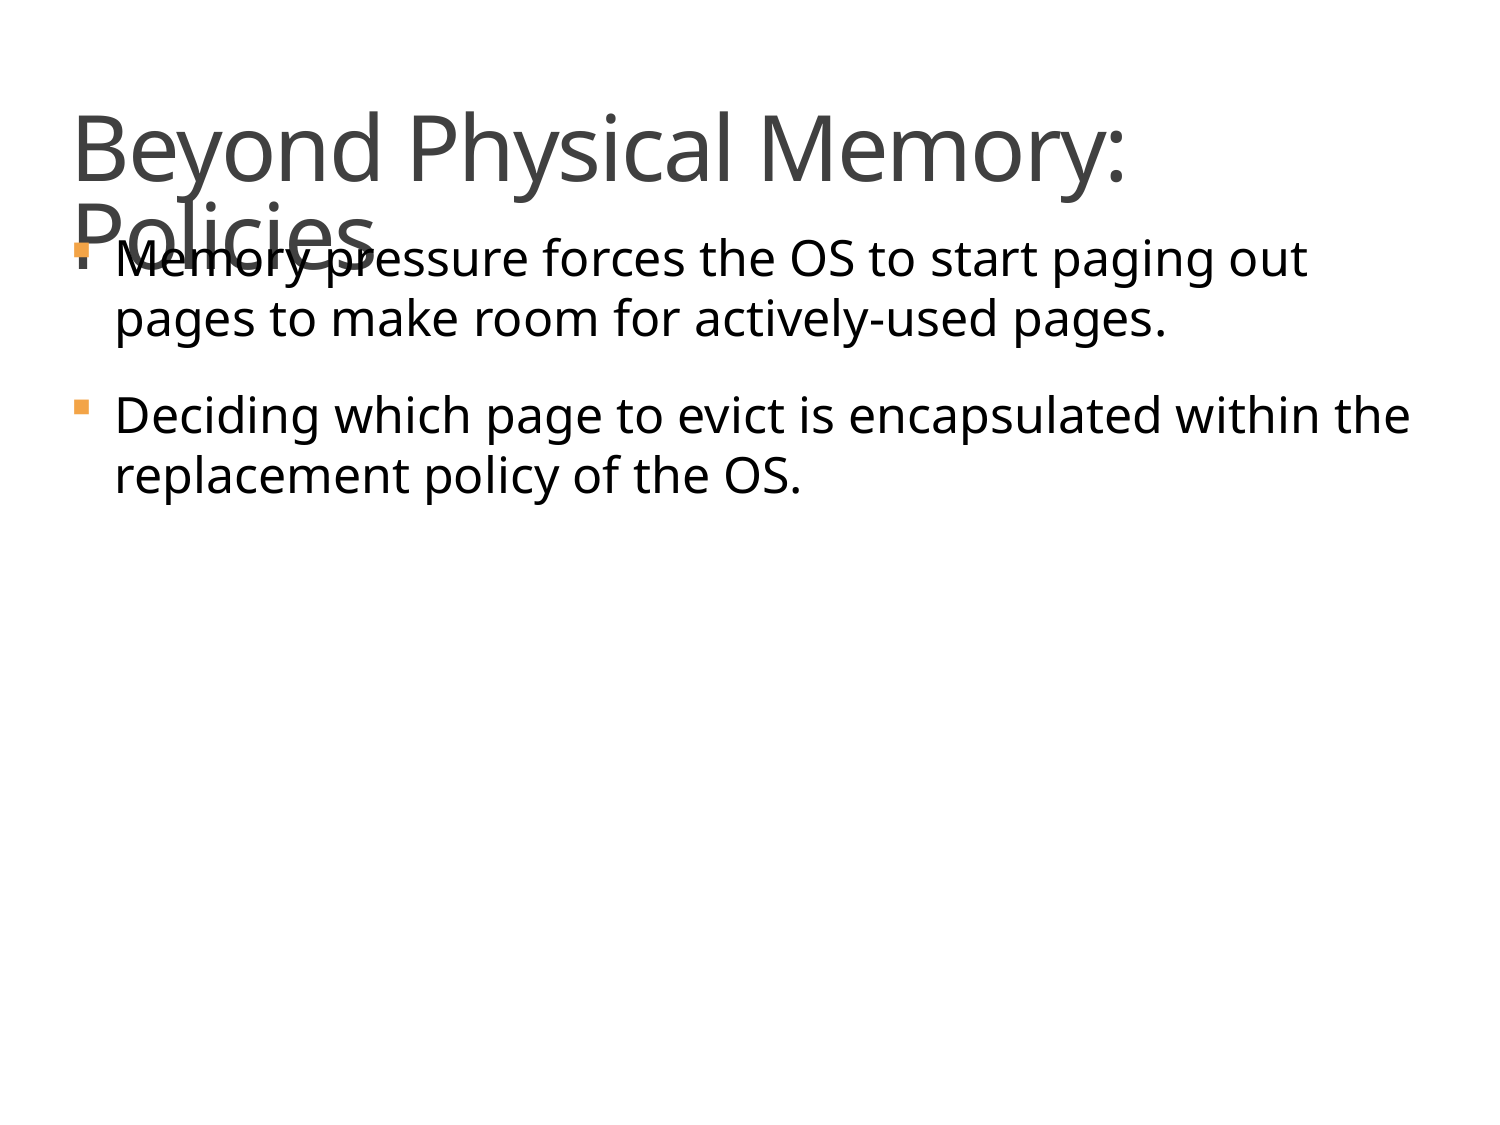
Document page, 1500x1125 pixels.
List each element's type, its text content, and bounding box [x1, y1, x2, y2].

list Memory pressure forces the OS to start paging out pages to make room for actively-used pages. Deciding which page to evict is encapsulated within the replacement policy of the OS. [70, 226, 1430, 1065]
title Beyond Physical Memory: Policies [70, 104, 1430, 223]
